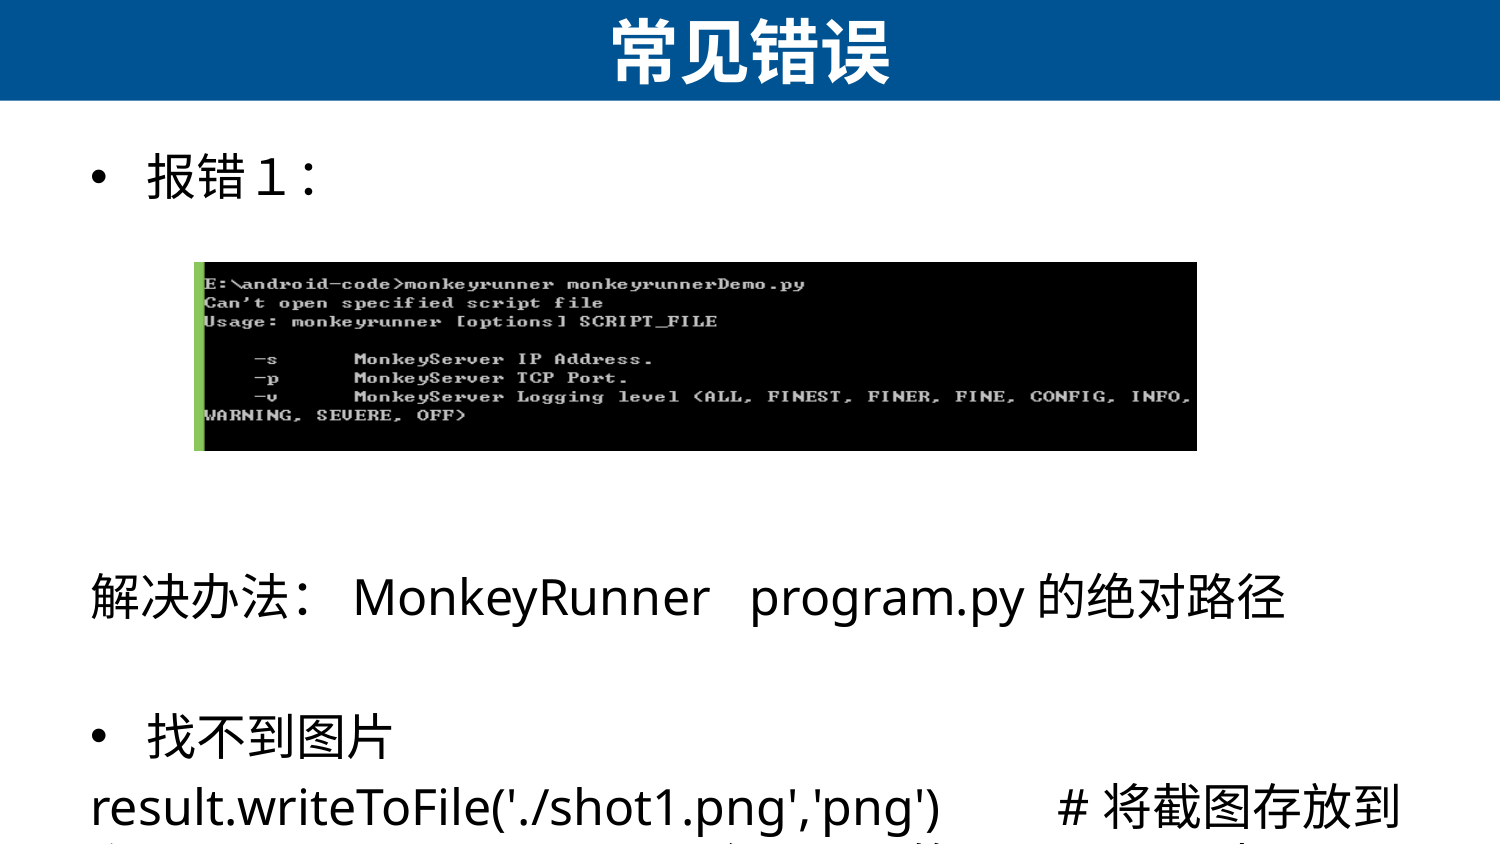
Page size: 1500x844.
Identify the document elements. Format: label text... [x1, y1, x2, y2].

list 报错１： 解决办法：MonkeyRunner program.py的绝对路径 找不到图片 result.writeToFile('./shot1.png','png') #将截图存放到和MonkeyRunner.bat同一个目录下的shot1.png中 [75, 138, 1426, 696]
title 常见错误 [0, 0, 1500, 101]
picture [194, 262, 1197, 452]
